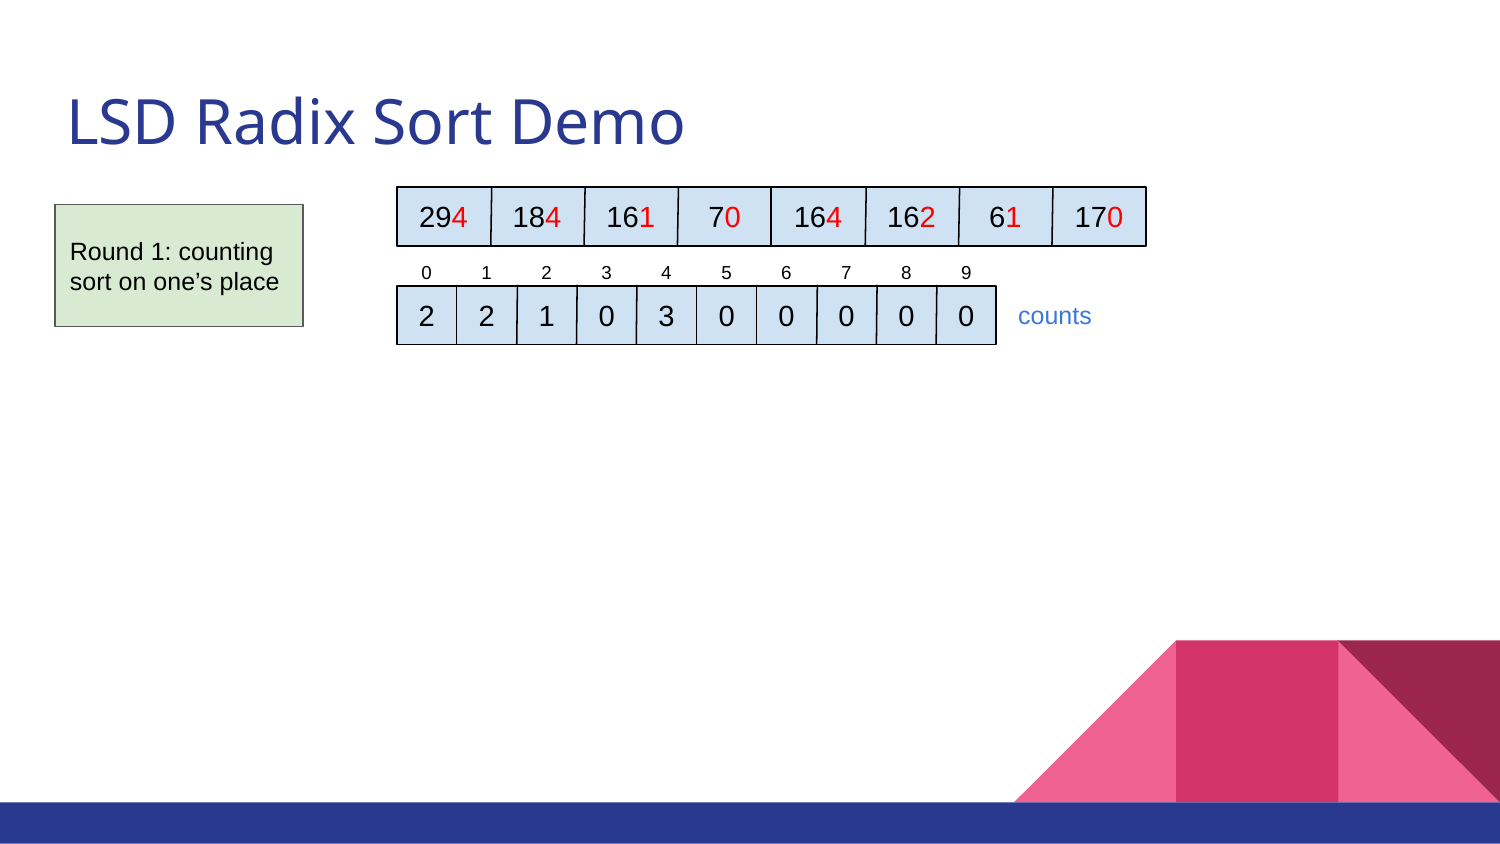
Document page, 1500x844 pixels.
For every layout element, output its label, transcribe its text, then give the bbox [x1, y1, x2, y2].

text_box 2 [516, 256, 576, 282]
text_box 9 [936, 256, 997, 284]
title LSD Radix Sort Demo [51, 67, 1449, 167]
text_box counts [1003, 284, 1146, 345]
text_box 1 [457, 256, 516, 282]
text_box 4 [636, 256, 696, 283]
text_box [396, 185, 770, 247]
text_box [696, 284, 756, 345]
text_box 3 [576, 256, 636, 282]
text_box Round 1: counting sort on one’s place [54, 204, 303, 327]
text_box 6 [757, 256, 816, 282]
text_box 7 [816, 256, 876, 282]
text_box 0 [396, 255, 457, 284]
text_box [756, 284, 997, 345]
text_box 5 [696, 256, 757, 283]
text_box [396, 284, 456, 345]
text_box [771, 185, 1147, 247]
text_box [456, 284, 696, 345]
text_box 8 [876, 256, 936, 282]
